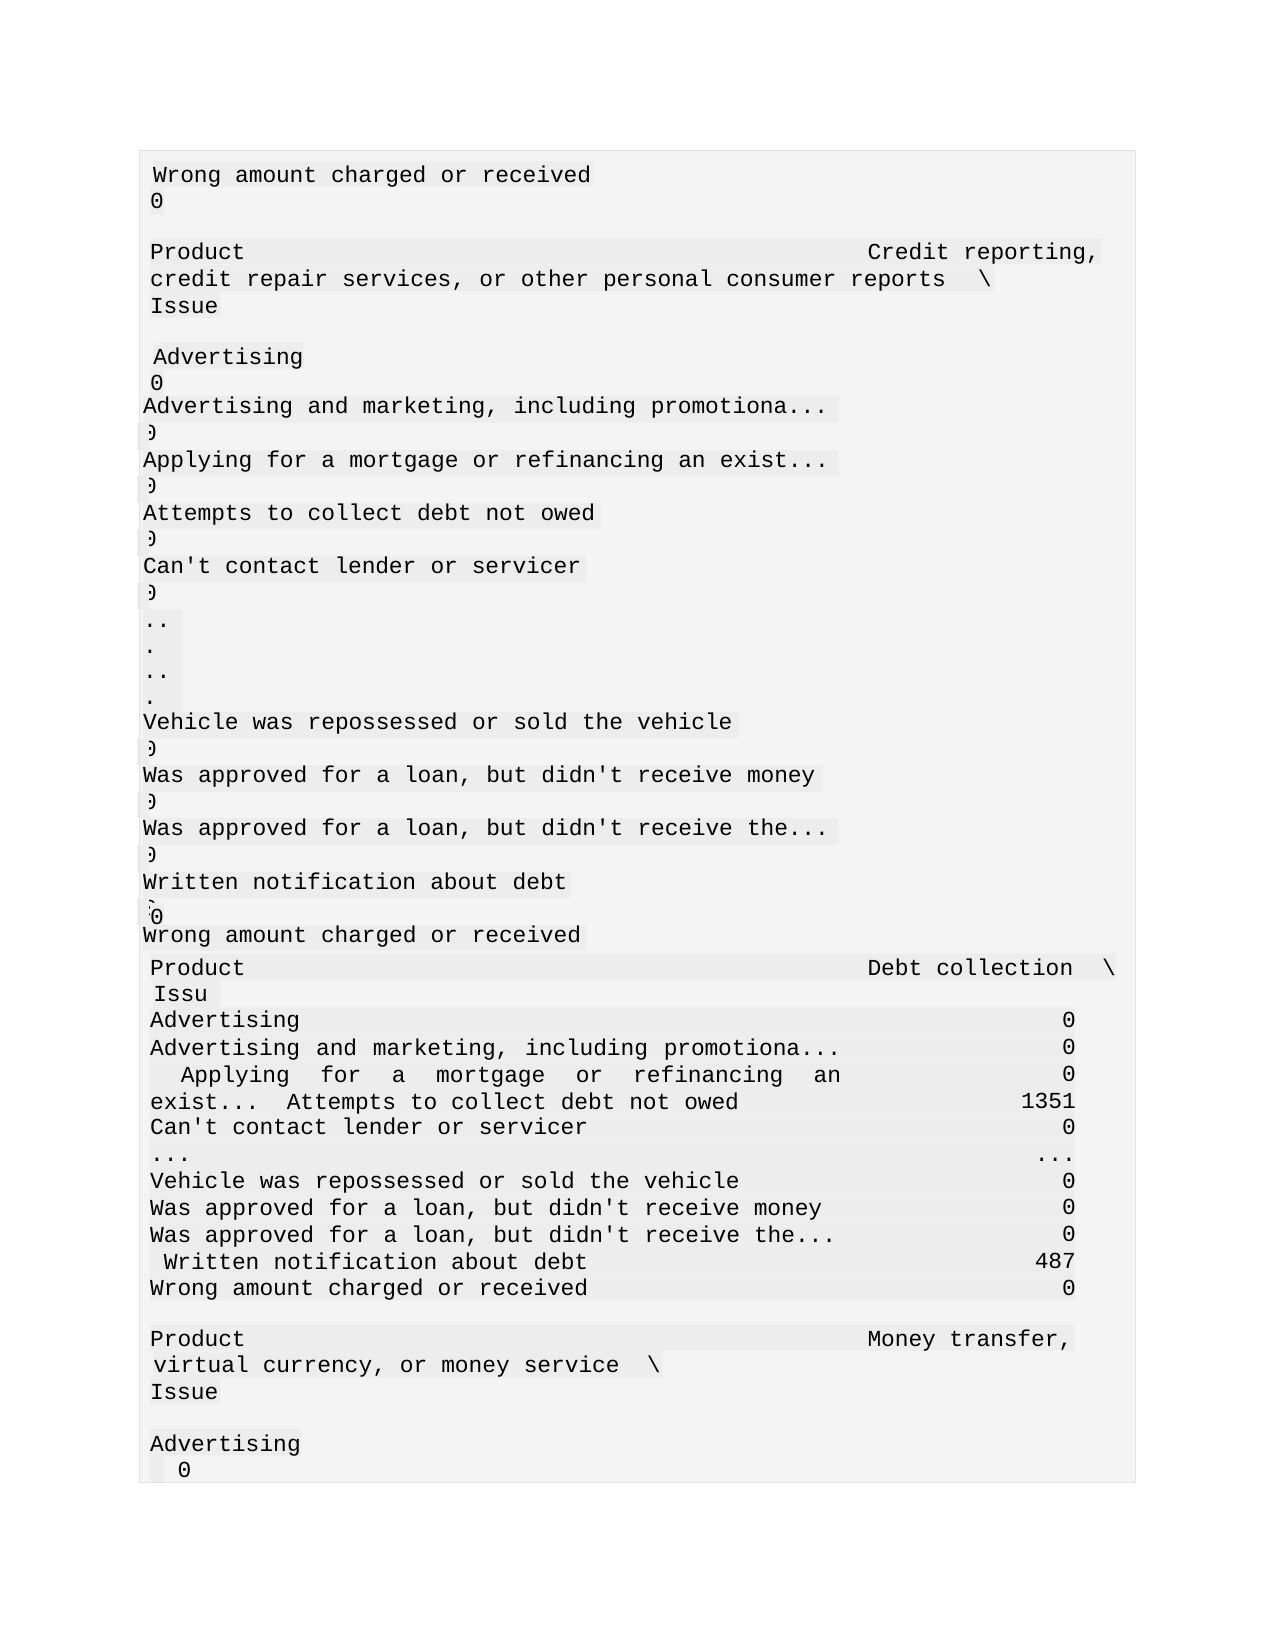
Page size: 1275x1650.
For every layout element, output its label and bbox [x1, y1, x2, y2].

table_cell [143, 423, 839, 951]
table_header [143, 396, 839, 423]
text_box [139, 149, 1136, 1483]
